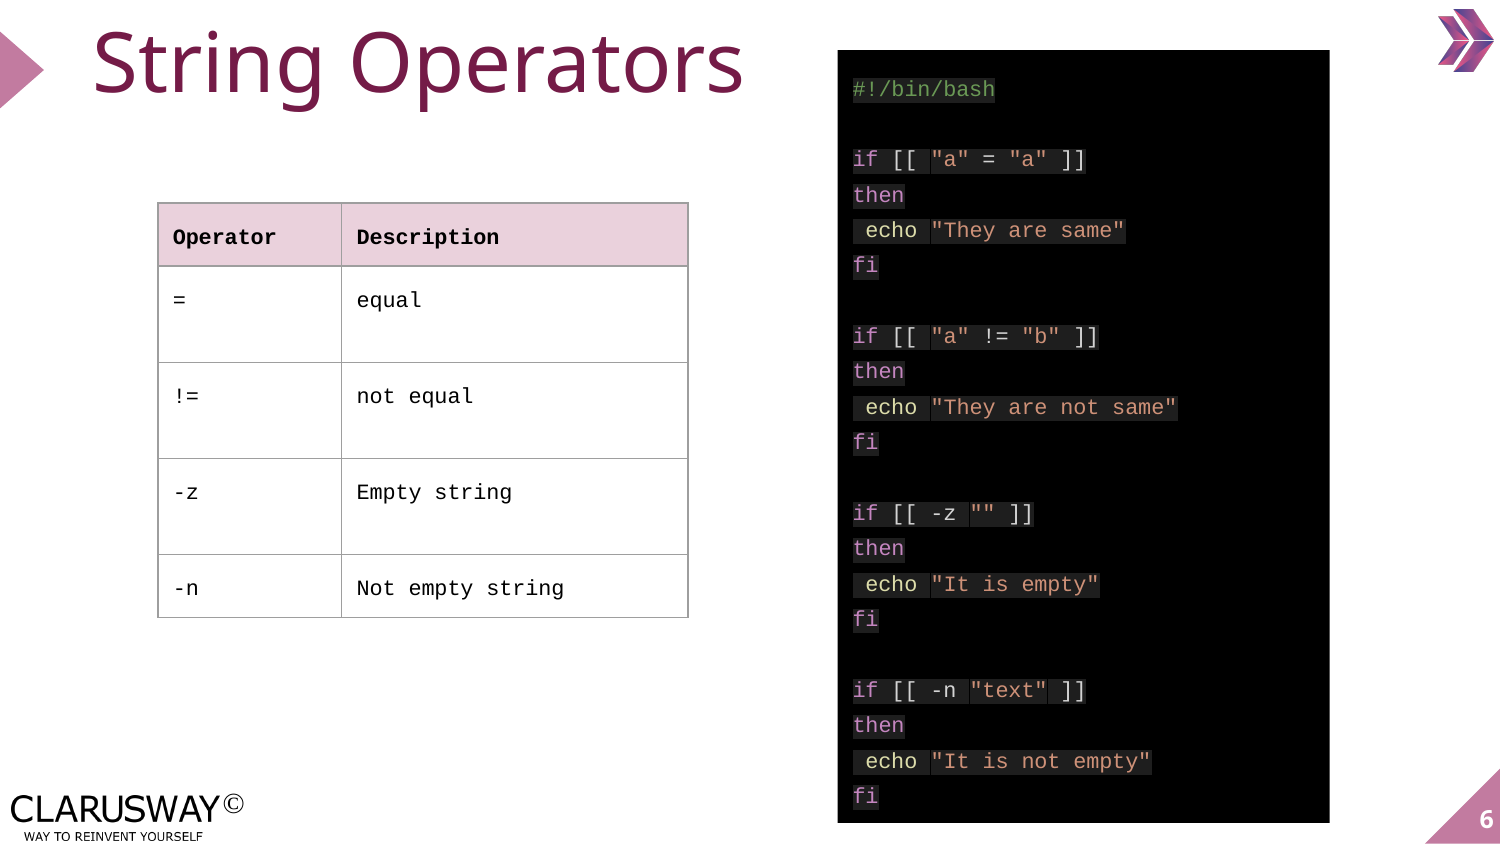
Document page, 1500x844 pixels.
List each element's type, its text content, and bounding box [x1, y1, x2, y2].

text_box String Operators [70, 28, 1067, 132]
table_cell equal [342, 267, 687, 362]
picture [11, 795, 47, 841]
table_cell -z [159, 459, 341, 554]
table_cell != [159, 363, 341, 458]
table_header Operator [159, 204, 341, 265]
text_box #!/bin/bash if [[ "a" = "a" ]] then echo "They are same" fi if [[ "a" != "b" ]] then echo "They are not same" fi if [[ -z "" ]] then echo "It is empty" fi if [[ -n "text" ]] then echo "It is not empty" fi [837, 50, 1330, 823]
text_box [47, 773, 215, 844]
picture [1438, 9, 1494, 72]
table_cell -n [159, 555, 341, 617]
table_cell = [159, 267, 341, 362]
table_cell not equal [342, 363, 687, 458]
picture [215, 795, 220, 841]
table_header Description [342, 204, 687, 265]
slide_number ‹#› [1418, 760, 1494, 838]
table_cell Empty string [342, 459, 687, 554]
table_cell Not empty string [342, 555, 687, 617]
